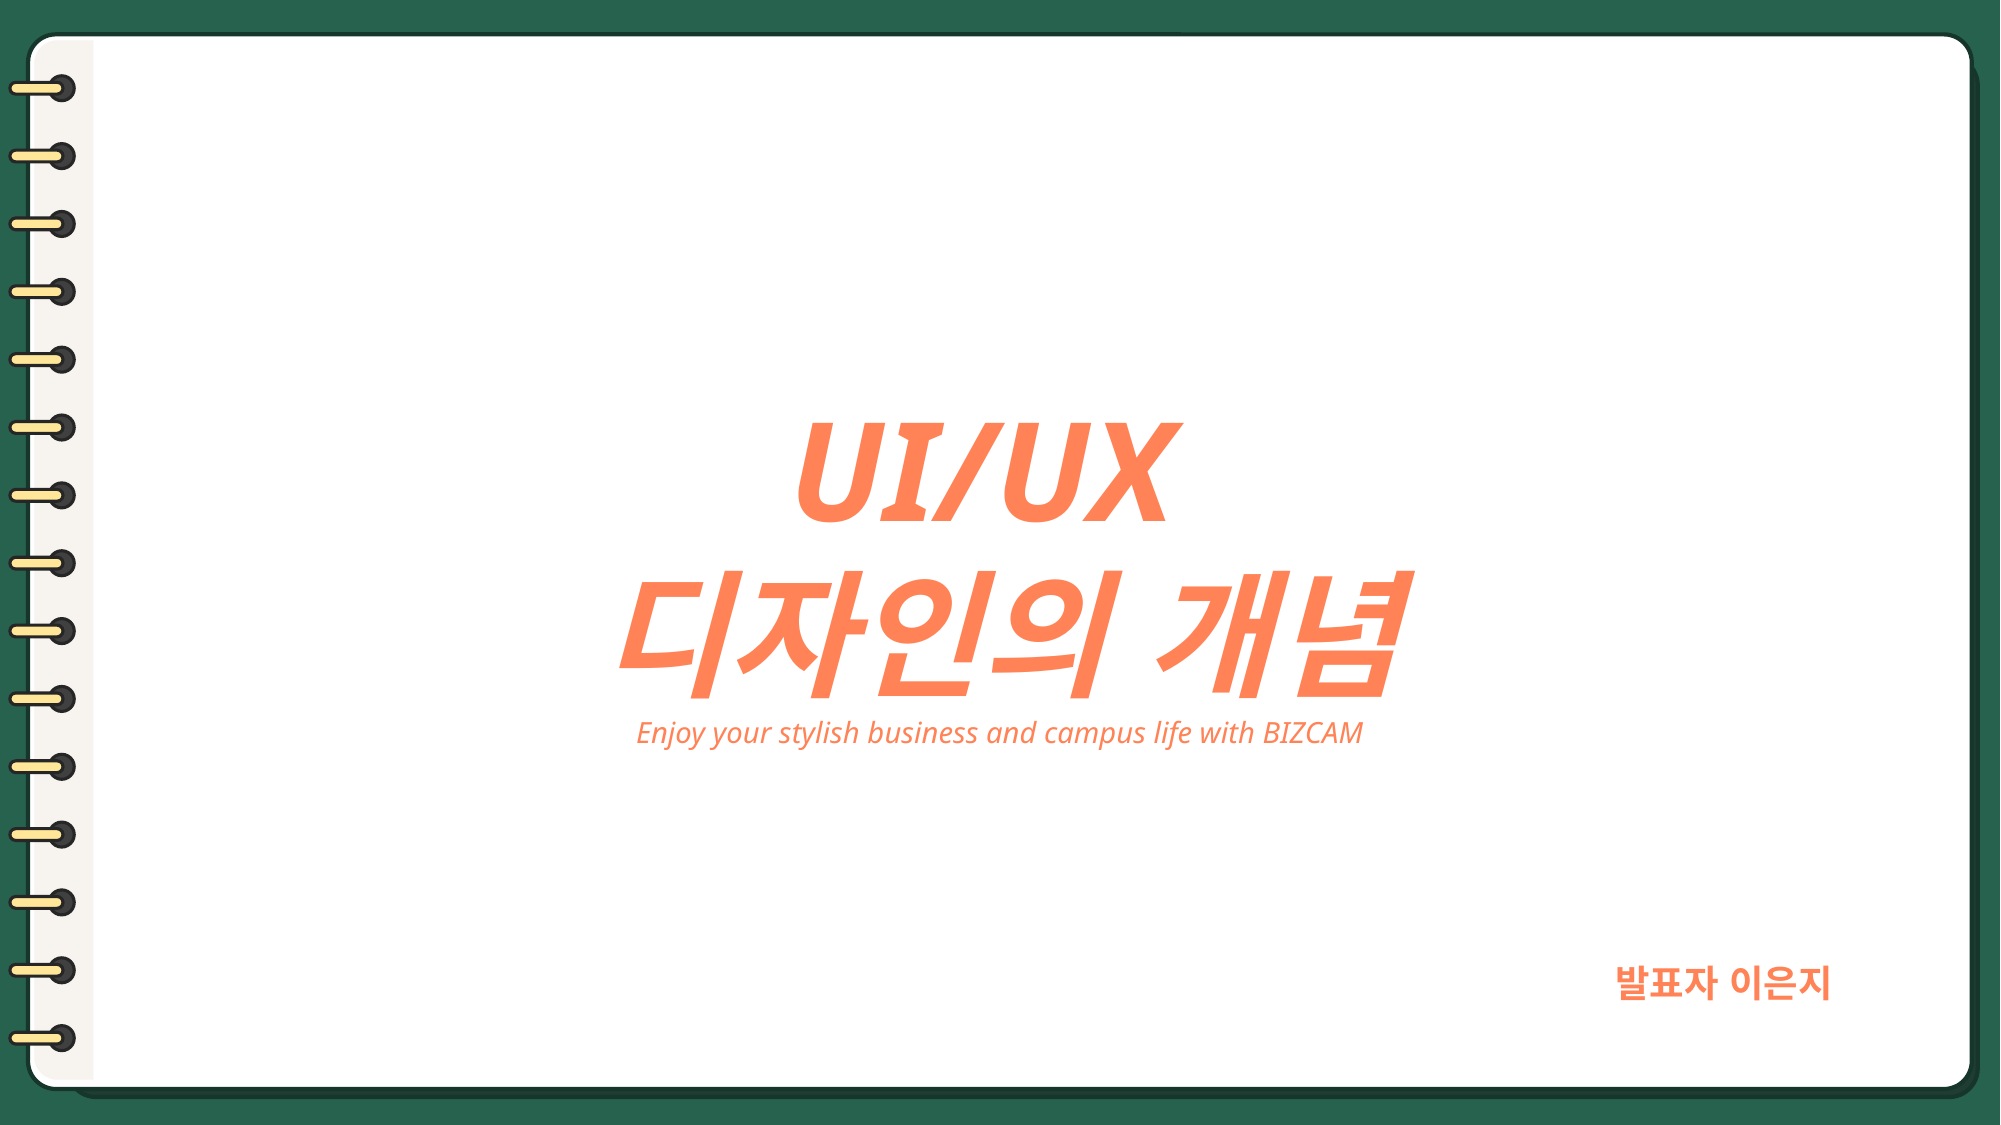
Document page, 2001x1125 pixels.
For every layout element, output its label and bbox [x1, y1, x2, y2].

text_box [9, 40, 94, 1080]
text_box [28, 34, 1978, 1098]
